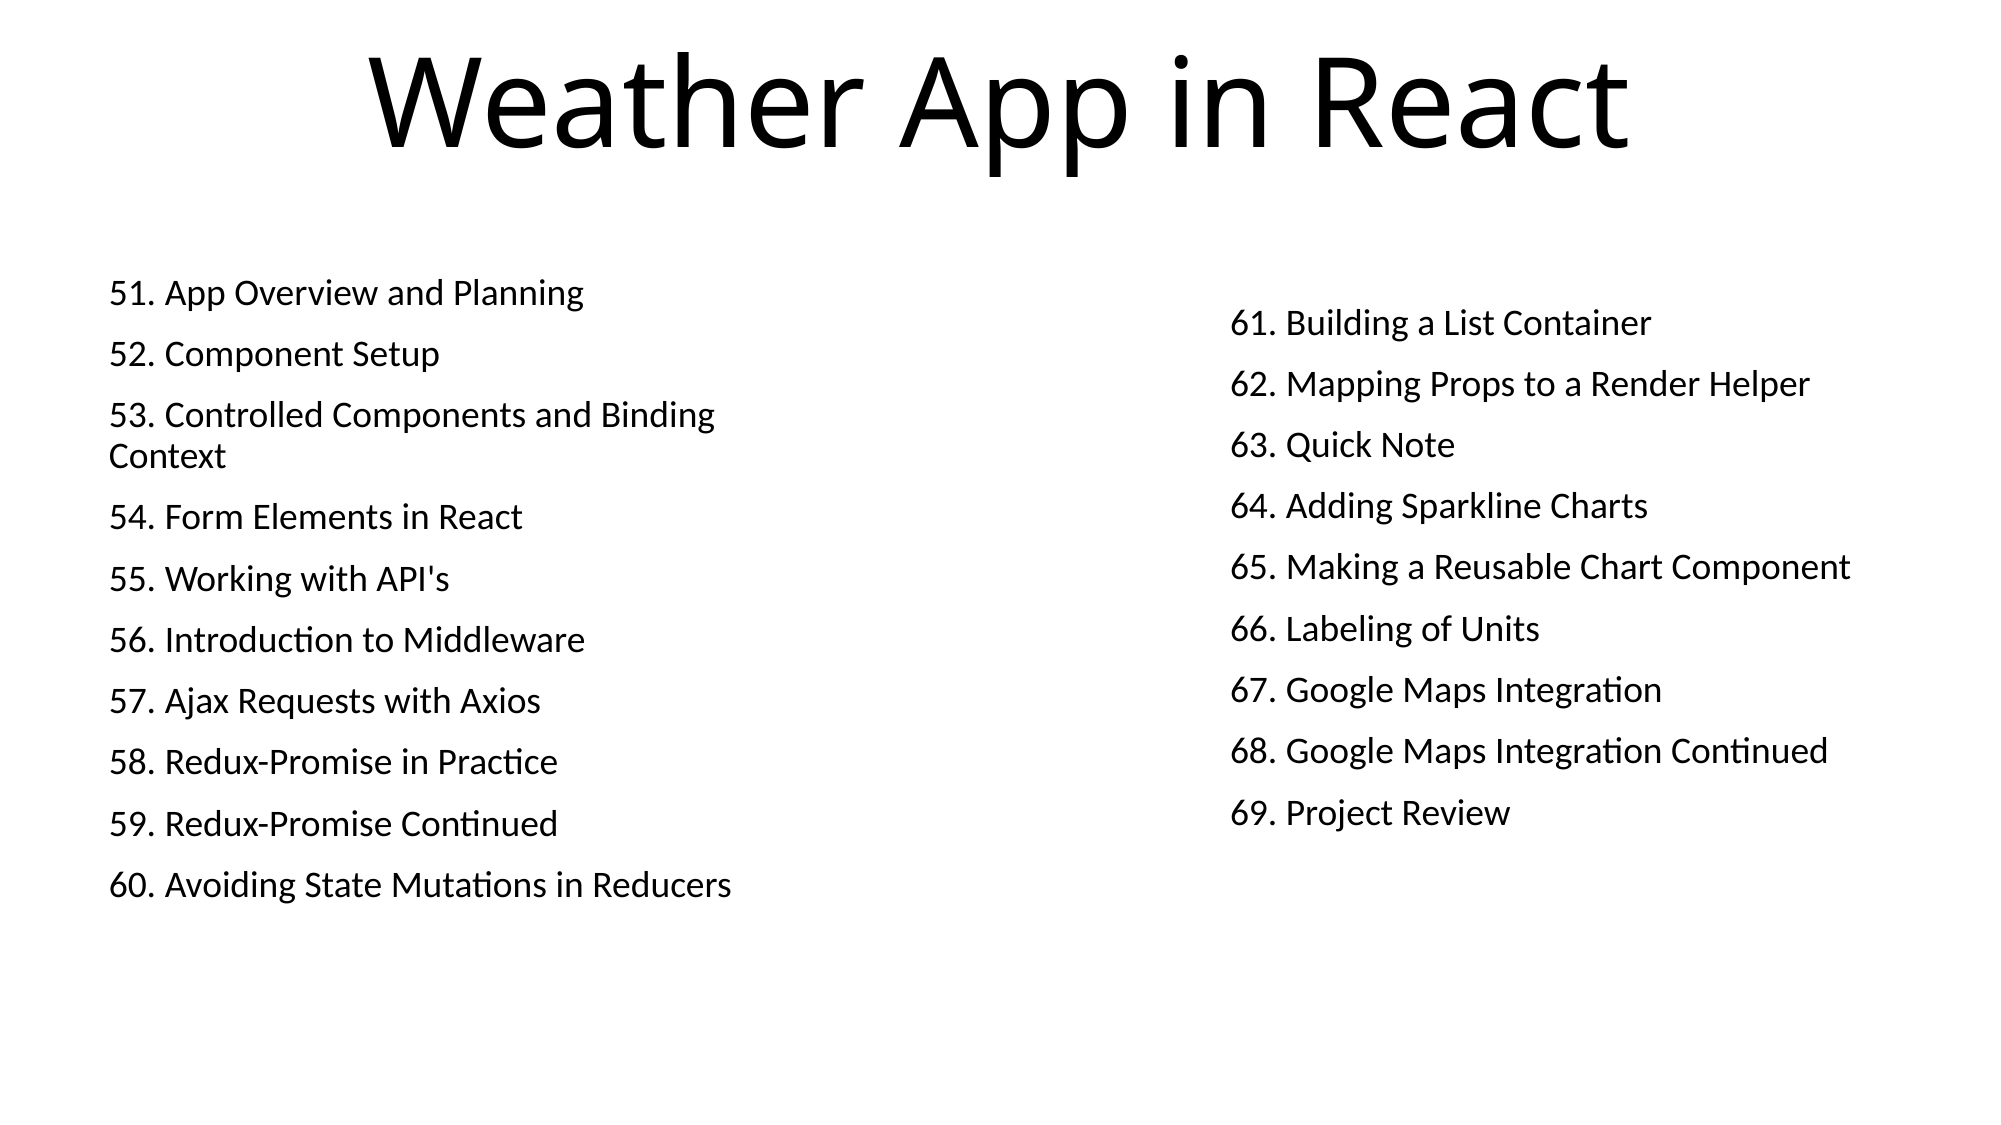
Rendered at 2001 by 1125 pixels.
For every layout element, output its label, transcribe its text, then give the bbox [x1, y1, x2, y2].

subtitle 51. App Overview and Planning 52. Component Setup 53. Controlled Components and Binding Context 54. Form Elements in React 55. Working with API's 56. Introduction to Middleware 57. Ajax Requests with Axios 58. Redux-Promise in Practice 59. Redux-Promise Continued 60. Avoiding State Mutations in Reducers [93, 265, 805, 979]
text_box 61. Building a List Container 62. Mapping Props to a Render Helper 63. Quick Note 64. Adding Sparkline Charts 65. Making a Reusable Chart Component 66. Labeling of Units 67. Google Maps Integration 68. Google Maps Integration Continued 69. Project Review [1215, 295, 1927, 930]
title Weather App in React [249, 15, 1750, 182]
